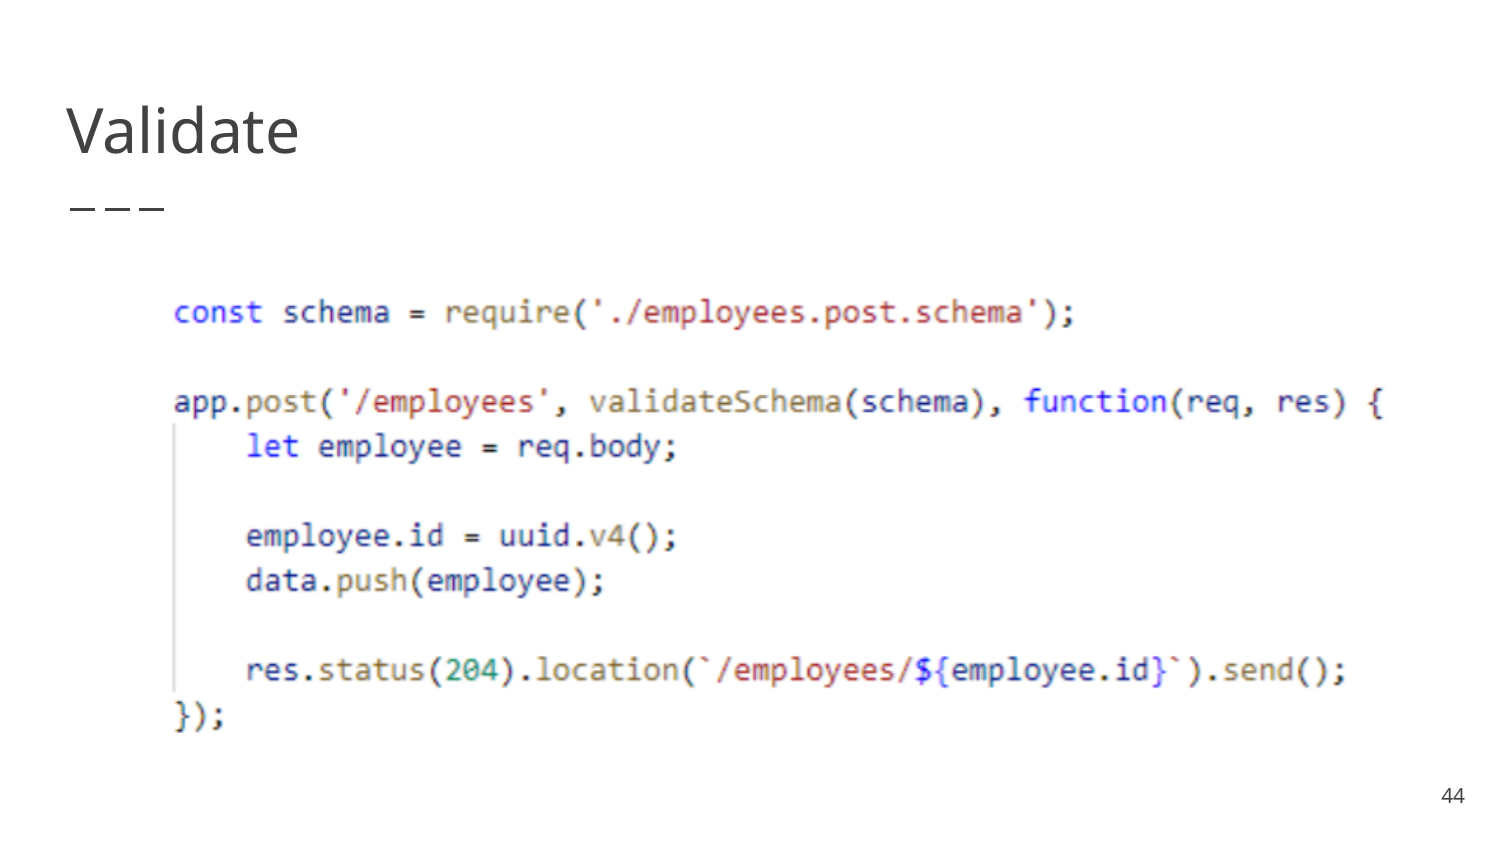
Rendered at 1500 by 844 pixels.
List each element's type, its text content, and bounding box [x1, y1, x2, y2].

title Validate [51, 61, 1449, 182]
slide_number 44 [1389, 764, 1480, 830]
picture [158, 288, 1399, 755]
